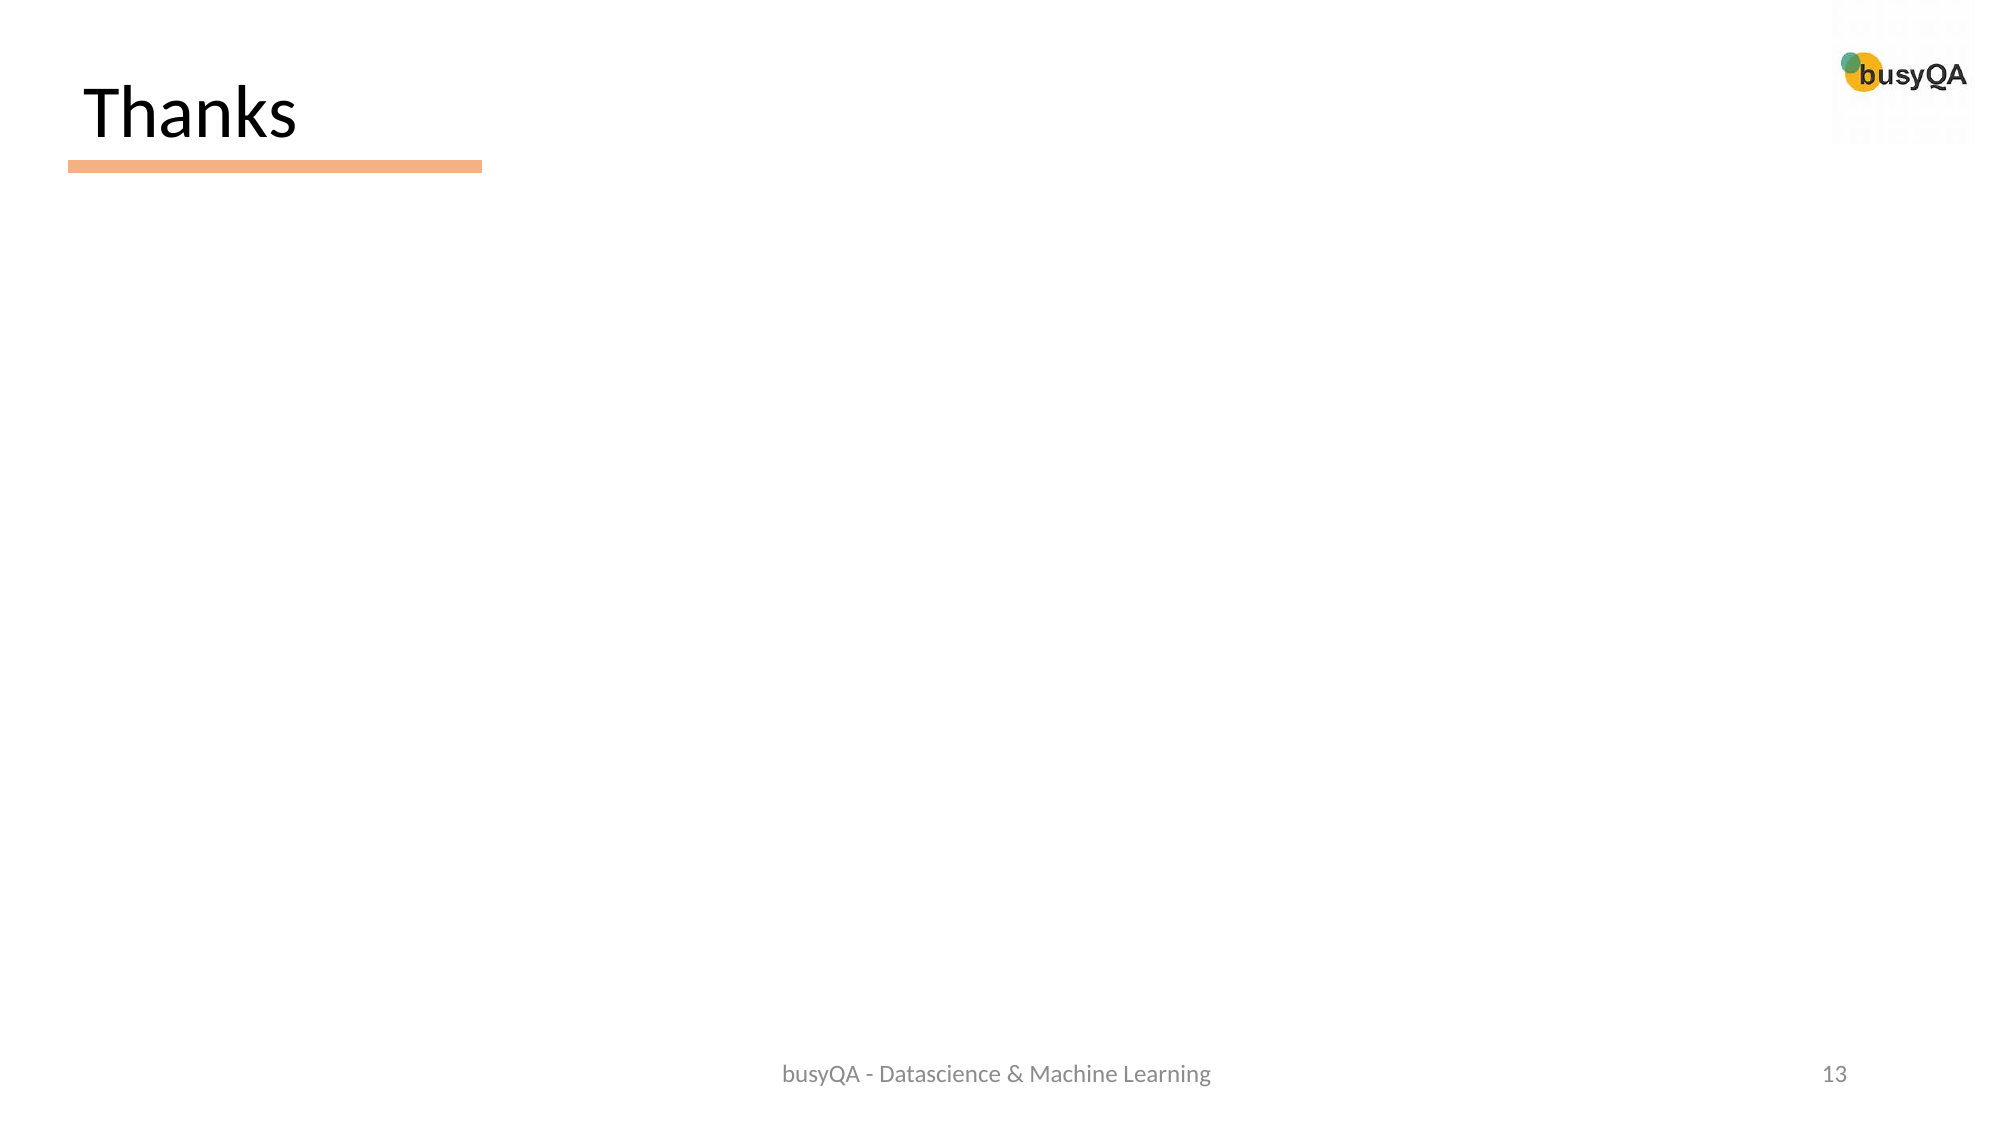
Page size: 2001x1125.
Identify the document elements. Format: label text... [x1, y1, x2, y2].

slide_number 13 [1412, 1042, 1863, 1103]
text_box Thanks [68, 55, 1612, 161]
footer busyQA - Datascience & Machine Learning [662, 1042, 1338, 1103]
picture [1831, 0, 1975, 144]
